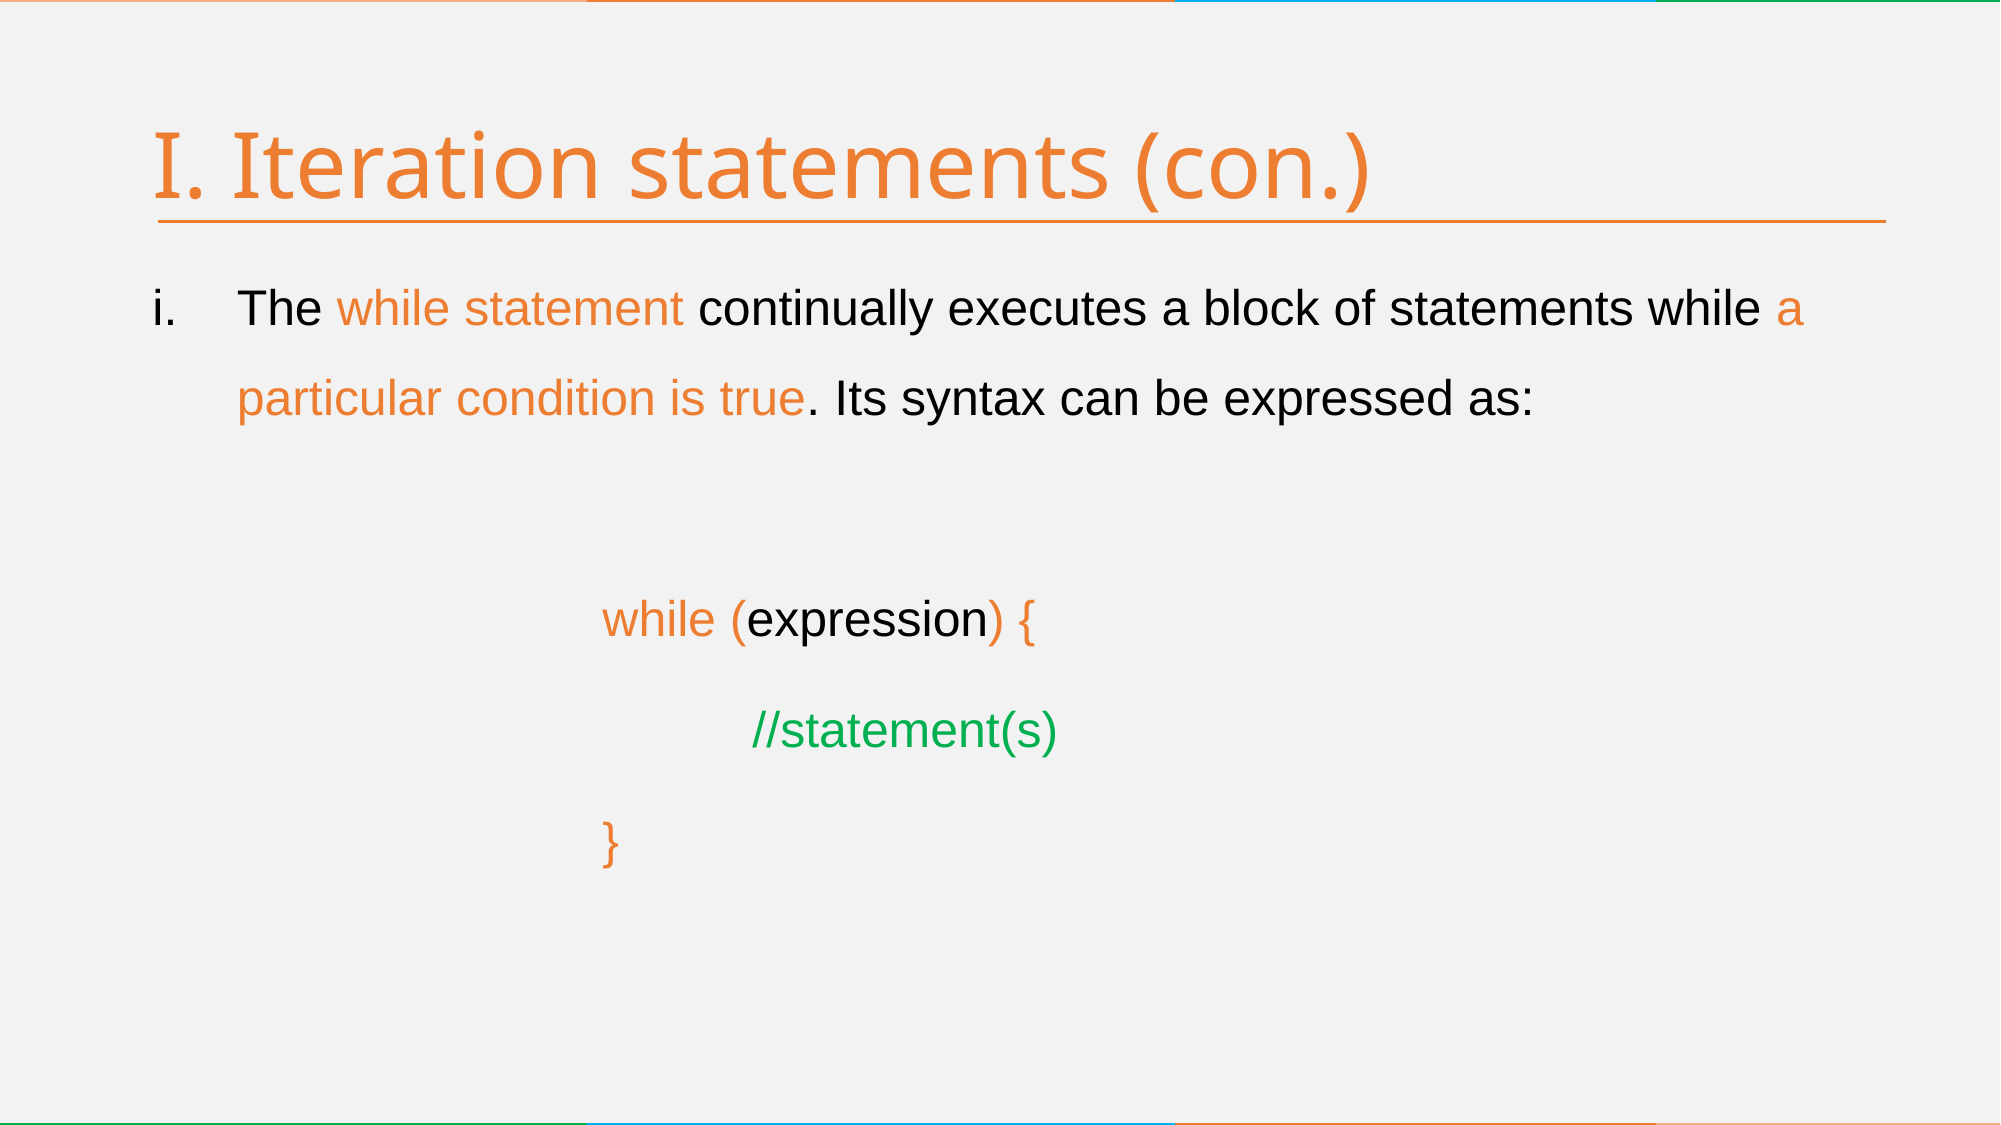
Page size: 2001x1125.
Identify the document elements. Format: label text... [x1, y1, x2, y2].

list The while statement continually executes a block of statements while a particular condition is true. Its syntax can be expressed as: while (expression) { //statement(s) } [137, 237, 1863, 1035]
title I. Iteration statements (con.) [137, 59, 1863, 237]
